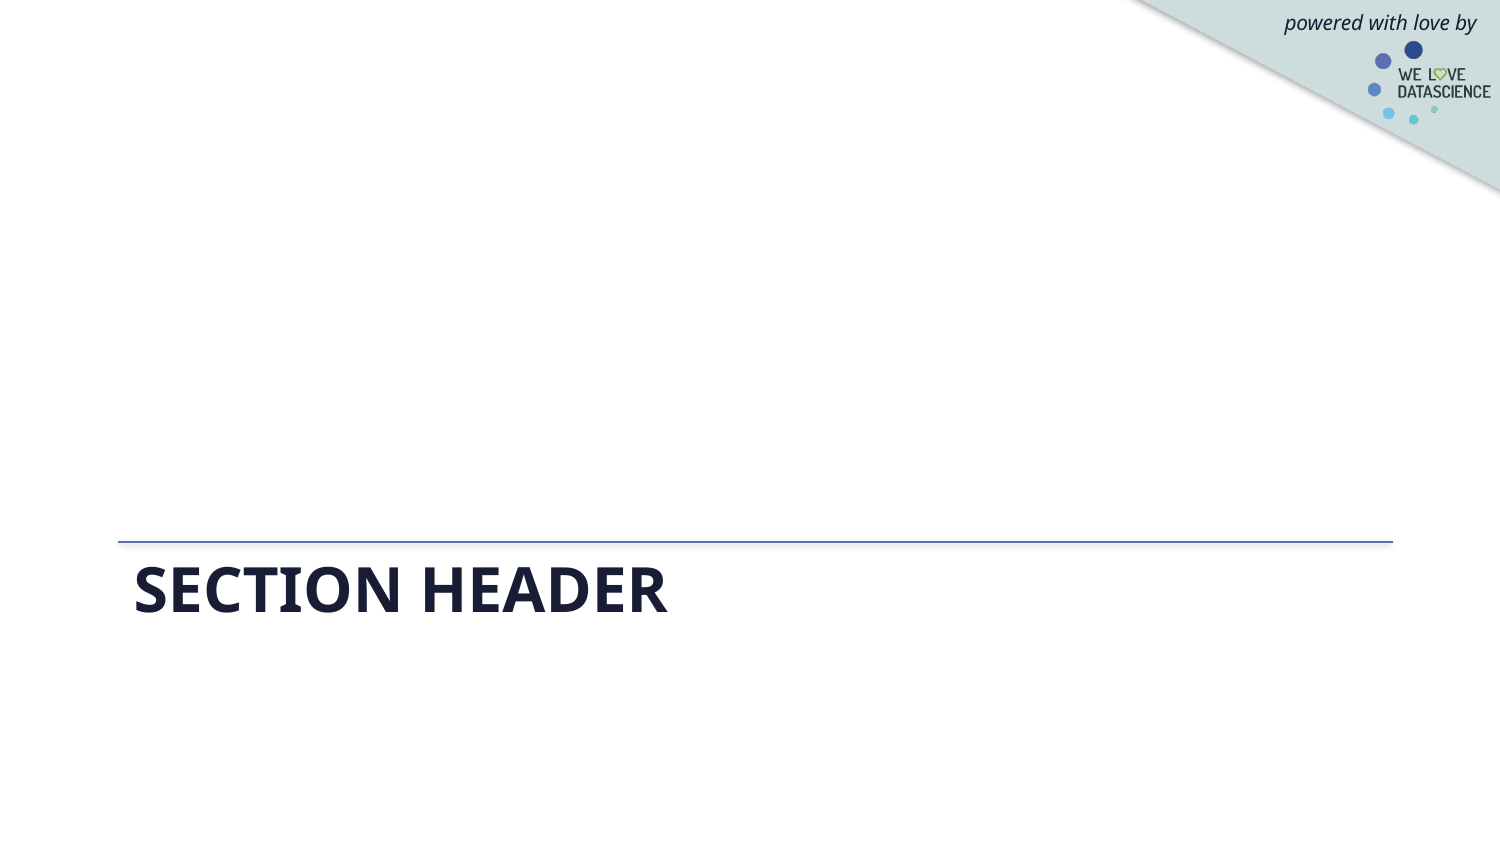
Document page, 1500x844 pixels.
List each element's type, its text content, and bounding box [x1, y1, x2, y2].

title Section header [118, 542, 1394, 710]
picture [1335, 16, 1500, 149]
